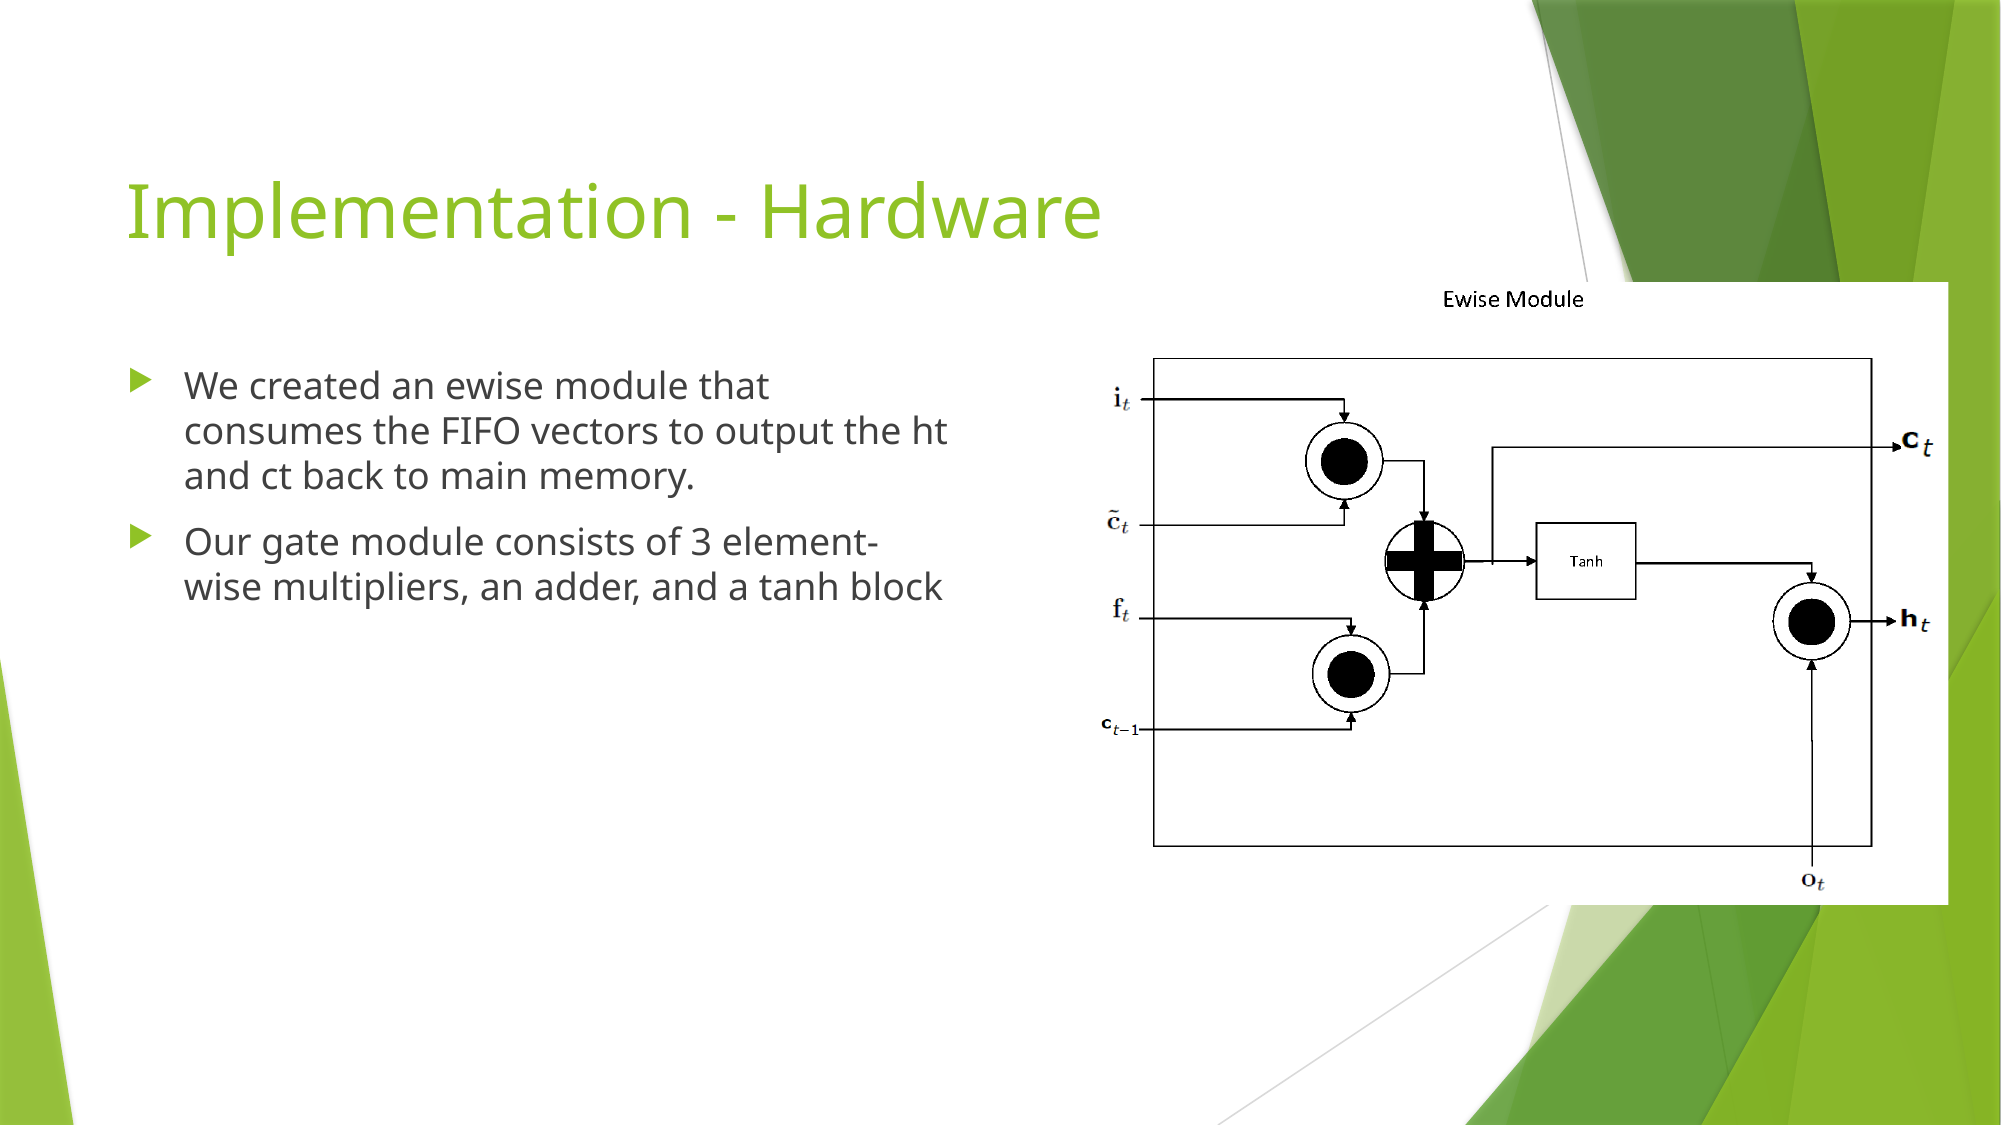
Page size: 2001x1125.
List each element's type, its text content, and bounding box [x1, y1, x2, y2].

title Implementation - Hardware [111, 99, 1141, 317]
list We created an ewise module that consumes the FIFO vectors to output the ht and ct back to main memory. Our gate module consists of 3 element-wise multipliers, an adder, and a tanh block [112, 354, 972, 939]
picture [1079, 281, 1949, 906]
